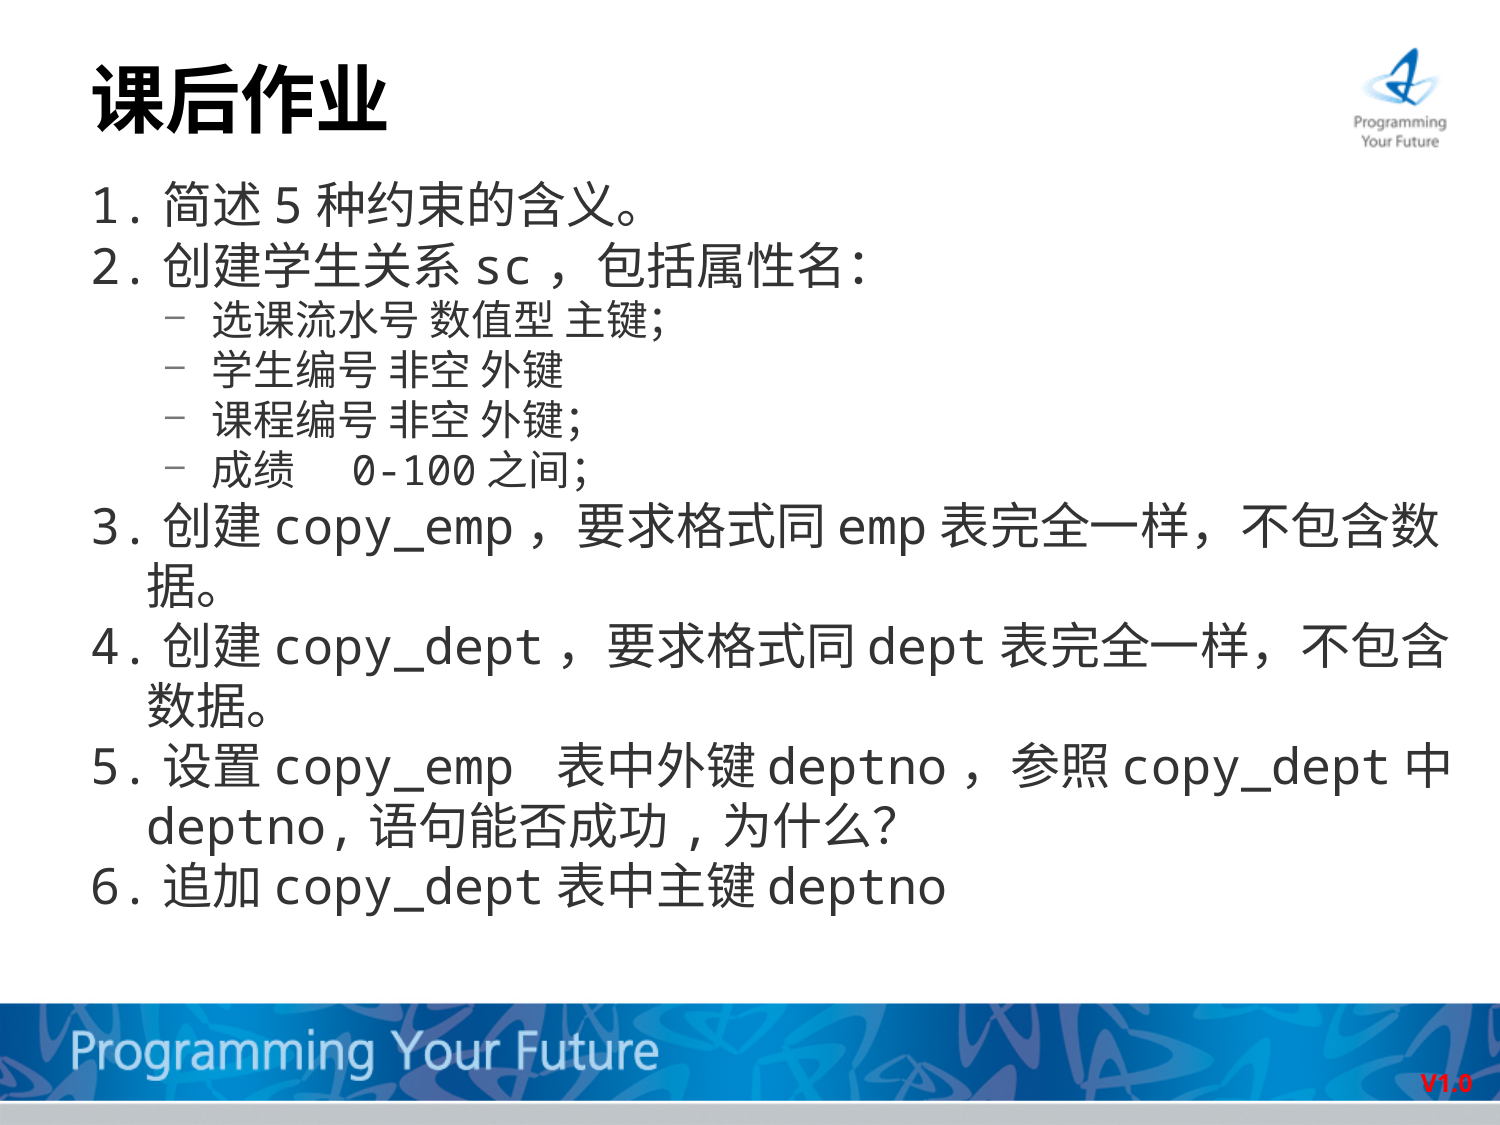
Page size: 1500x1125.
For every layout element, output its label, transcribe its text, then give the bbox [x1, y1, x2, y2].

list 1.简述5种约束的含义。 2.创建学生关系sc，包括属性名： 选课流水号 数值型 主键； 学生编号 非空 外键 课程编号 非空 外键； 成绩 0-100之间； 3.创建copy_emp，要求格式同emp表完全一样，不包含数据。 4.创建copy_dept，要求格式同dept表完全一样，不包含数据。 5.设置copy_emp 表中外键deptno，参照copy_dept中deptno,语句能否成功,为什么？ 6.追加copy_dept表中主键deptno [74, 172, 1500, 988]
picture [0, 997, 1500, 1125]
picture [1340, 42, 1461, 157]
title 课后作业 [74, 44, 1271, 162]
